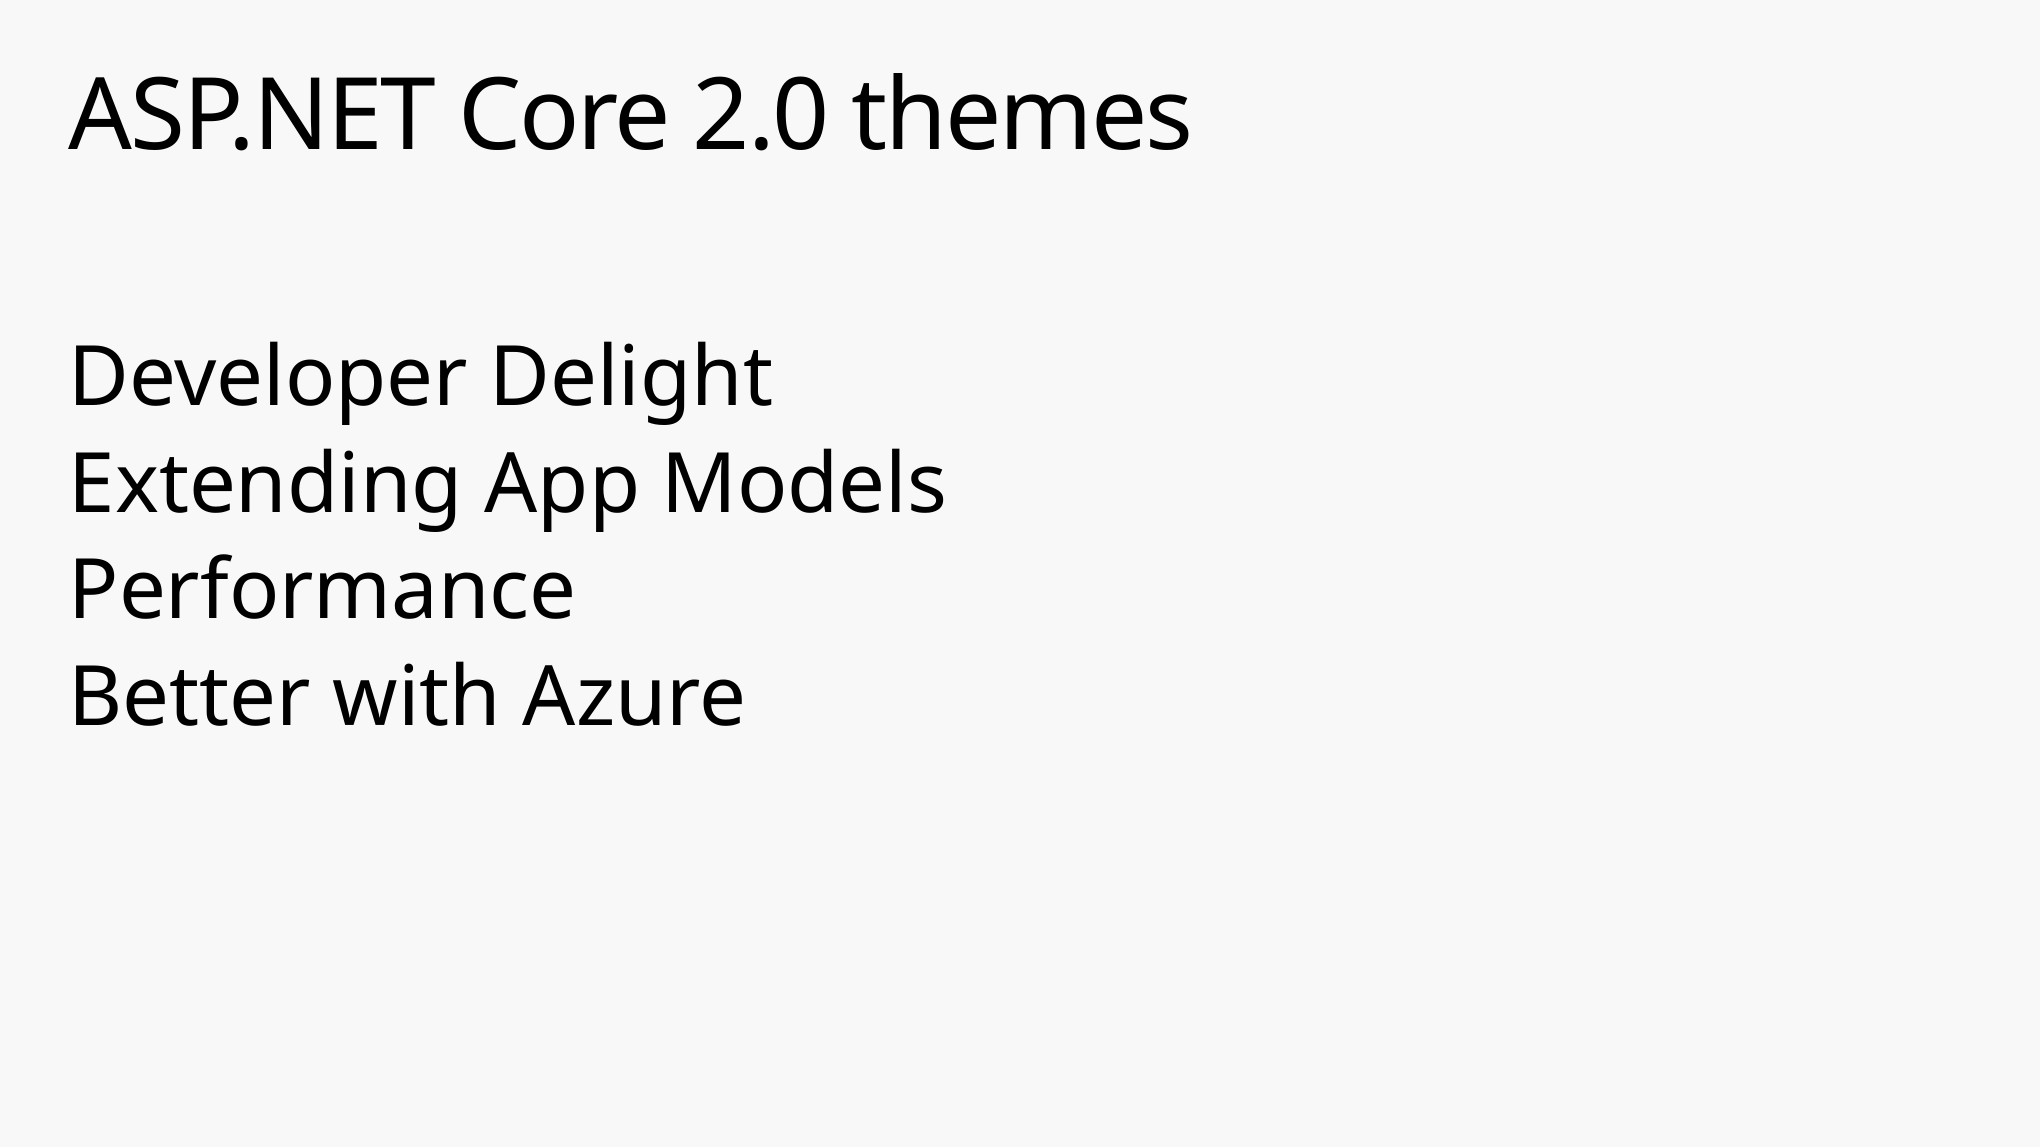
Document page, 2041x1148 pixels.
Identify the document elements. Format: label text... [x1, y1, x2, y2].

list Developer Delight Extending App Models Performance Better with Azure [45, 318, 1996, 774]
title ASP.NET Core 2.0 themes [45, 48, 1996, 199]
